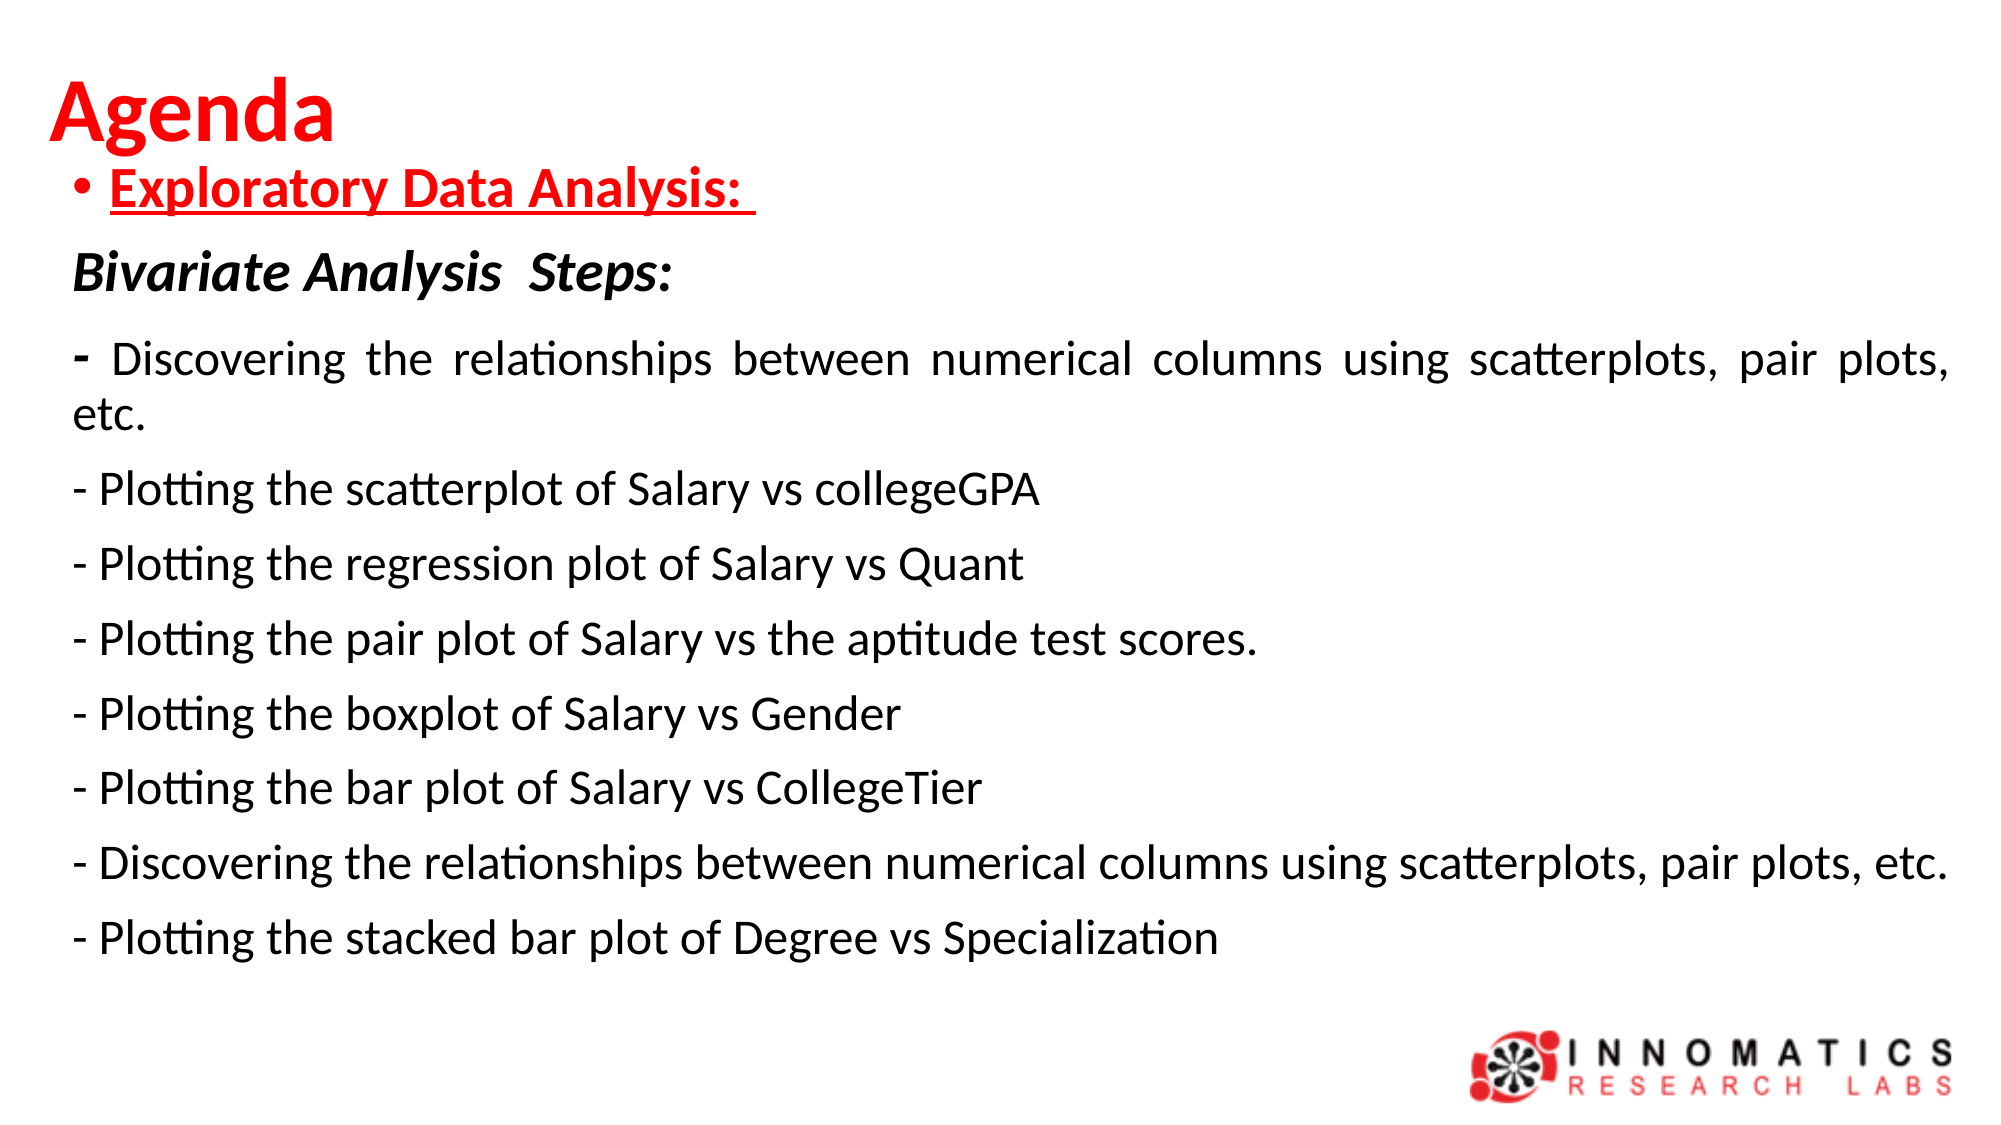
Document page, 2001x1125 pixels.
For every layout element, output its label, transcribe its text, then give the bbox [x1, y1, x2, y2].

title Agenda [34, 3, 1760, 221]
picture [1445, 1014, 1975, 1125]
list Exploratory Data Analysis: Bivariate Analysis Steps: - Discovering the relationships between numerical columns using scatterplots, pair plots, etc. - Plotting the scatterplot of Salary vs collegeGPA - Plotting the regression plot of Salary vs Quant - Plotting the pair plot of Salary vs the aptitude test scores. - Plotting the boxplot of Salary vs Gender - Plotting the bar plot of Salary vs CollegeTier - Discovering the relationships between numerical columns using scatterplots, pair plots, etc. - Plotting the stacked bar plot of Degree vs Specialization [57, 149, 1966, 1122]
